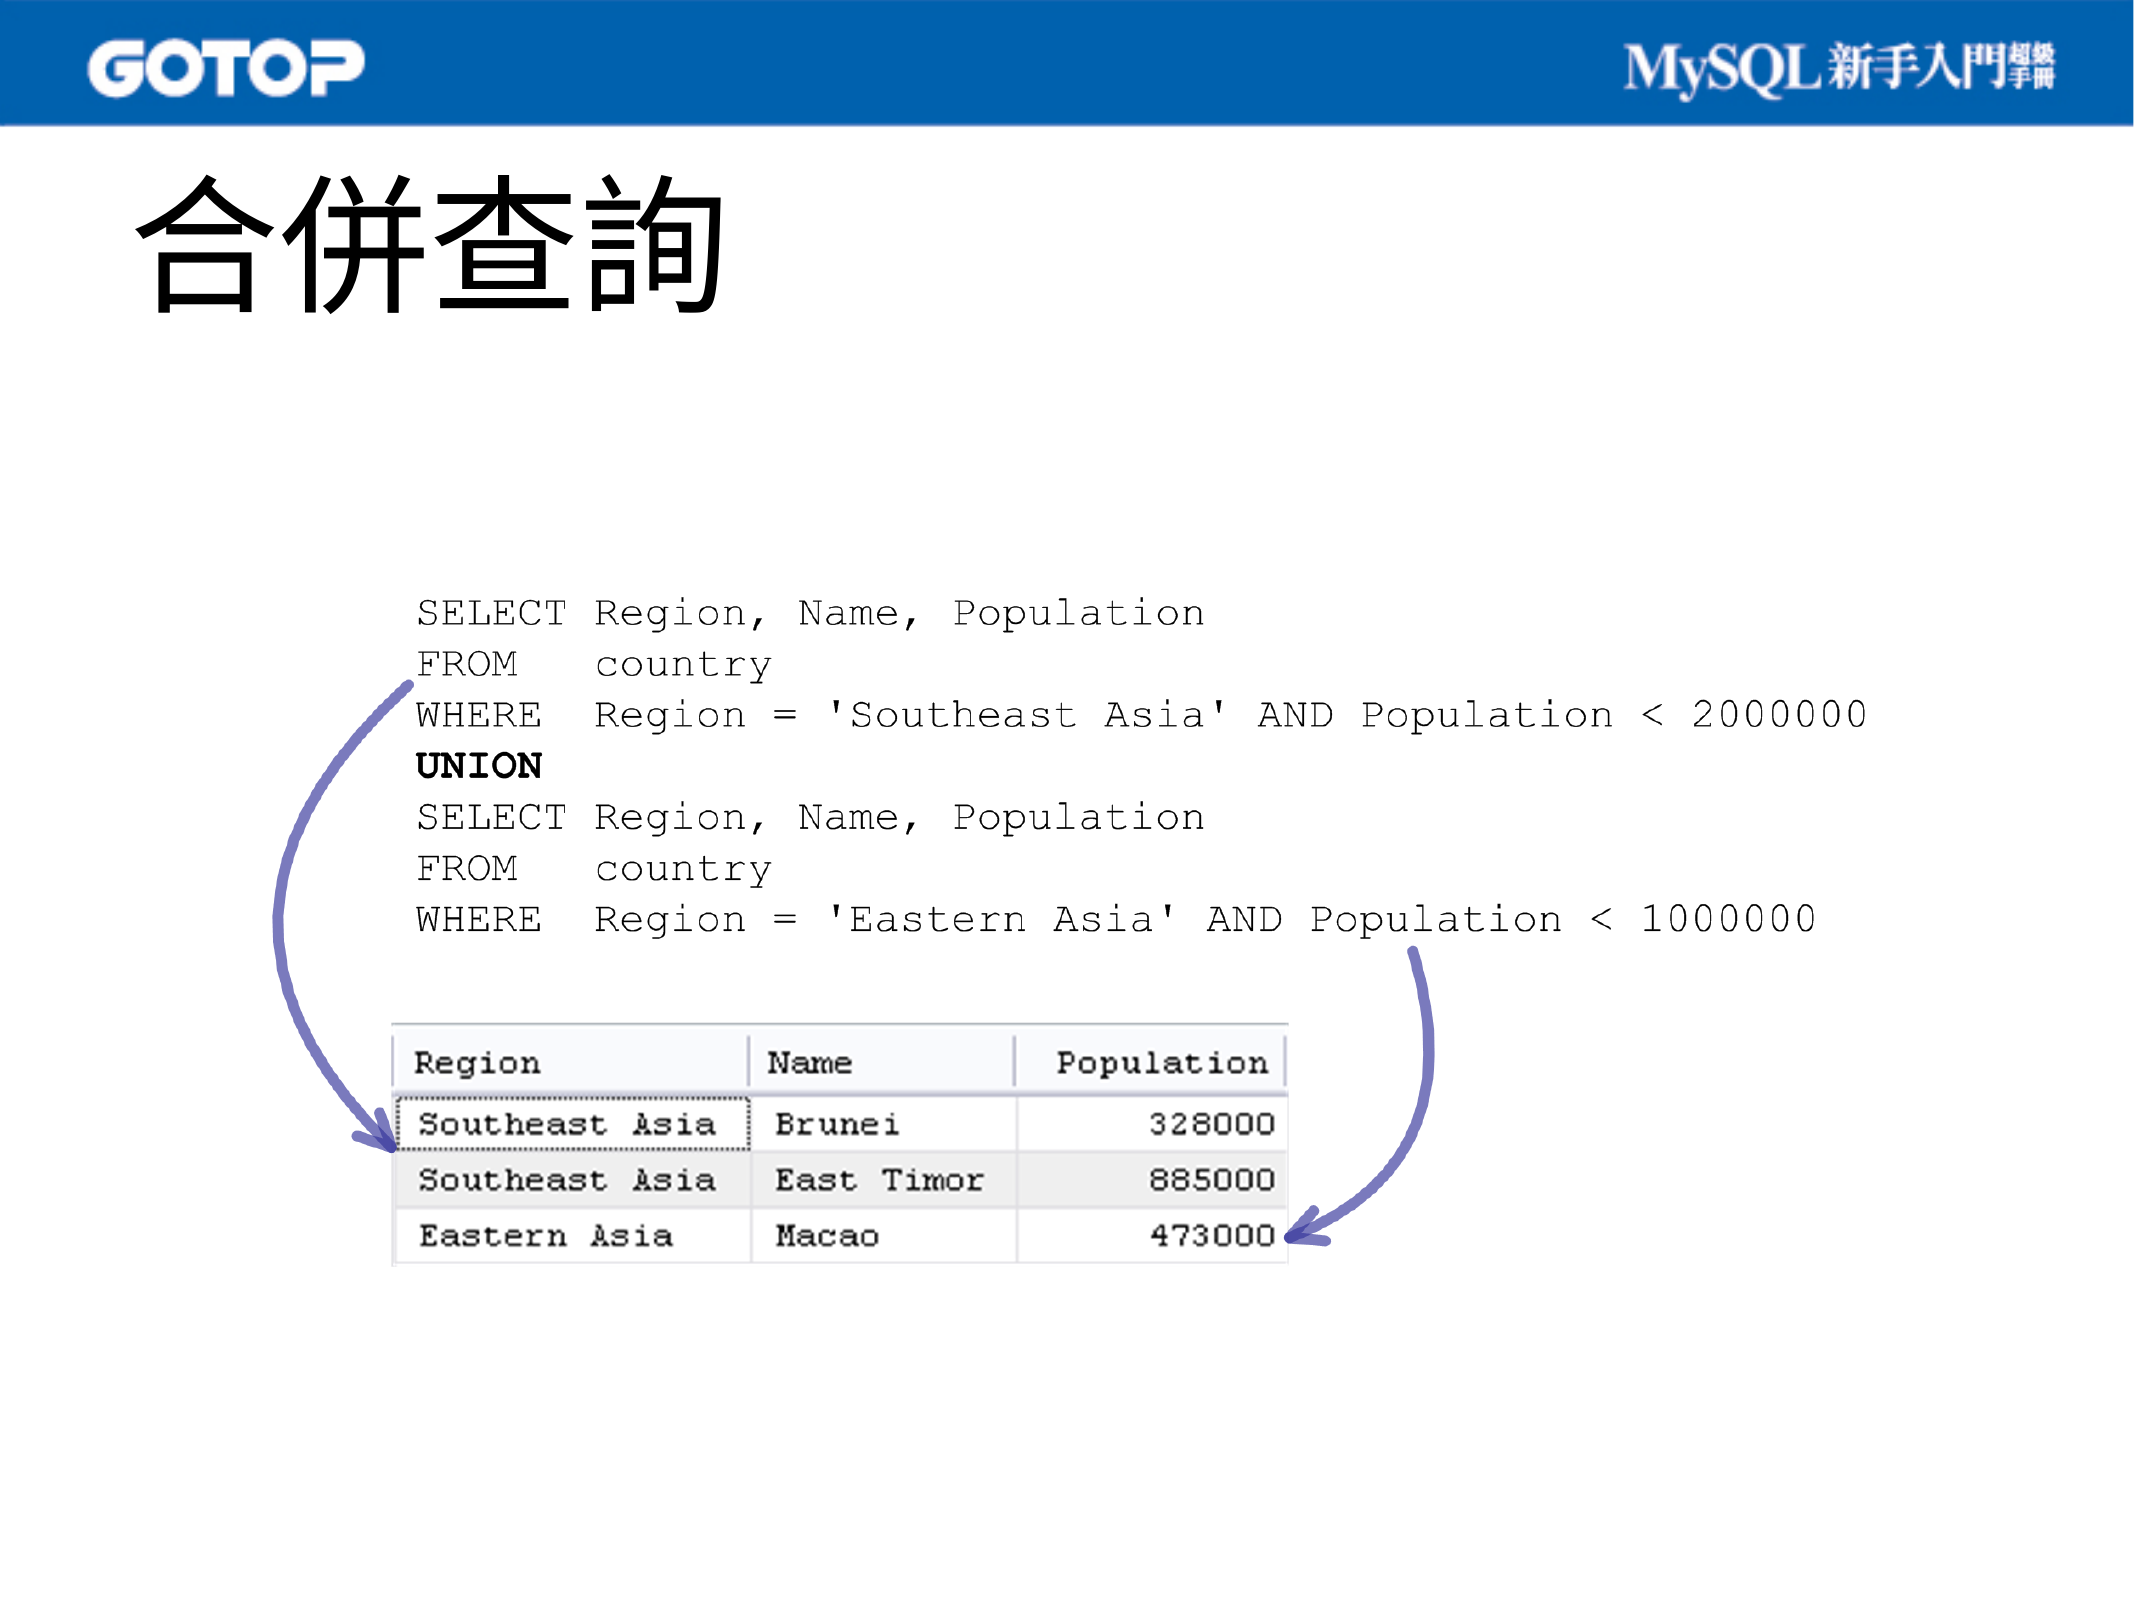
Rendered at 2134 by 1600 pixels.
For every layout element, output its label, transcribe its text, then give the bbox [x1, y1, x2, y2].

picture [0, 0, 2134, 1600]
title 合併查詢 [128, 41, 2005, 443]
